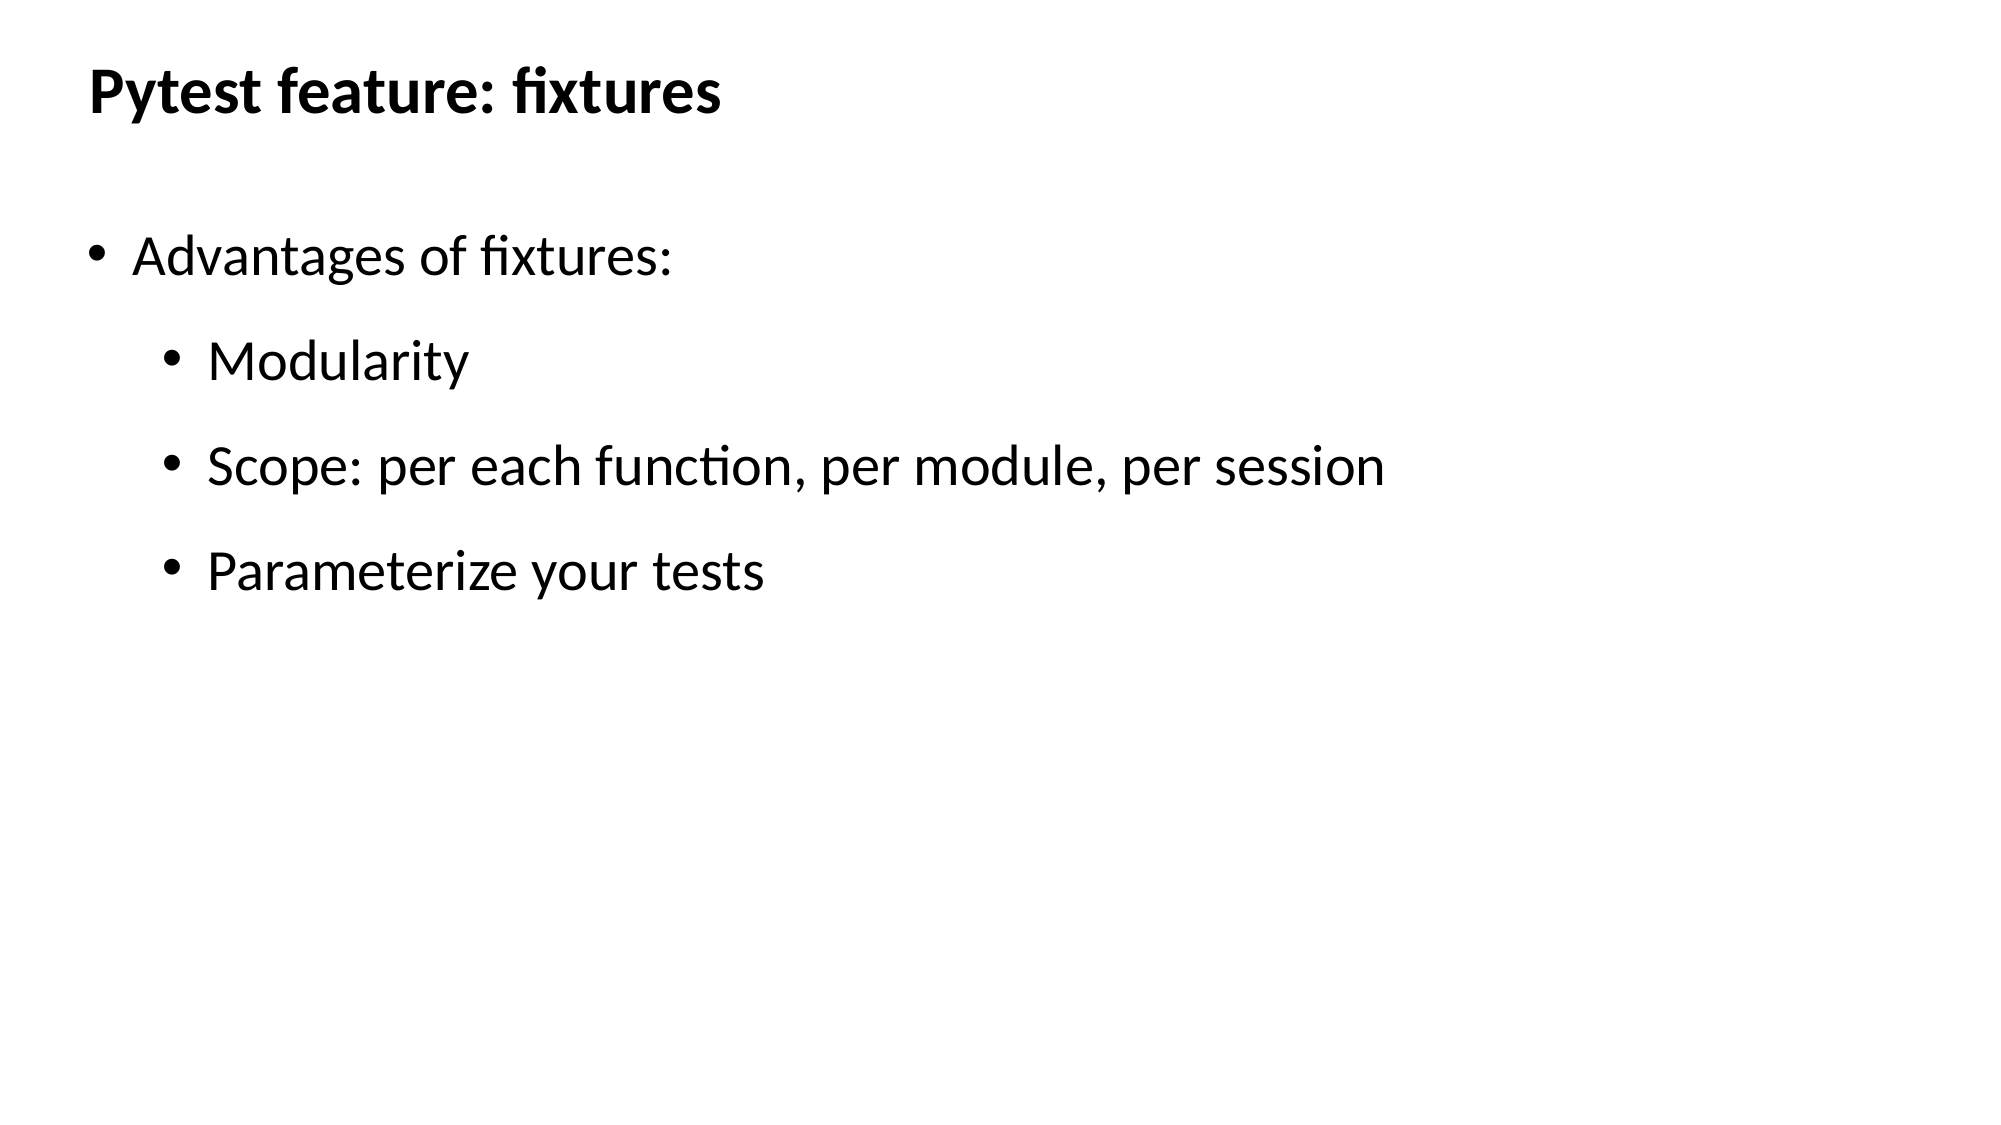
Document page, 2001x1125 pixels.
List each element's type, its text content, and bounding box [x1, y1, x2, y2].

text_box Pytest feature: fixtures [0, 0, 2000, 135]
text_box Advantages of fixtures: Modularity Scope: per each function, per module, per session Parameterize your tests [0, 174, 1802, 820]
